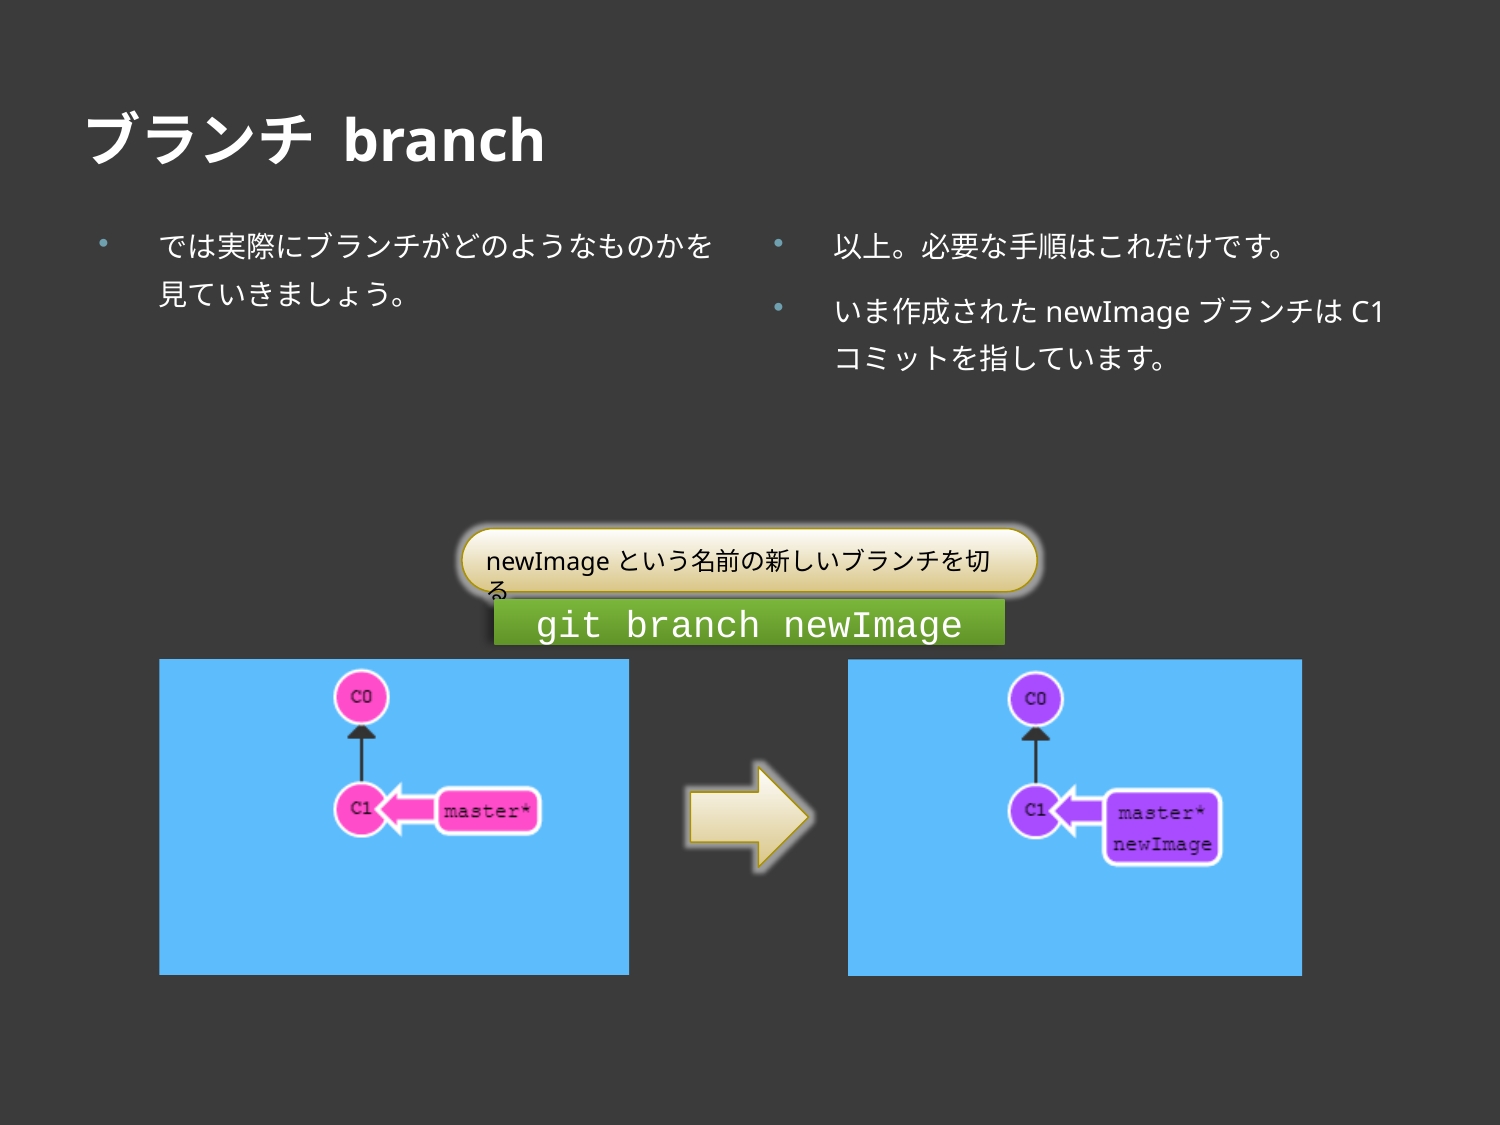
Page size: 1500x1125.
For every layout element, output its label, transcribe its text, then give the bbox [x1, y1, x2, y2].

title ブランチ branch [75, 44, 1425, 233]
picture [847, 658, 1303, 977]
text_box newImageという名前の新しいブランチを切る [461, 527, 1039, 593]
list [159, 659, 630, 975]
text_box git branch newImage [493, 598, 1006, 646]
text_box [689, 766, 810, 868]
text_box 以上。必要な手順はこれだけです。 いま作成されたnewImageブランチはC1コミットを指しています。 [750, 208, 1413, 384]
list では実際にブランチがどのようなものかを見ていきましょう。 [75, 208, 738, 861]
